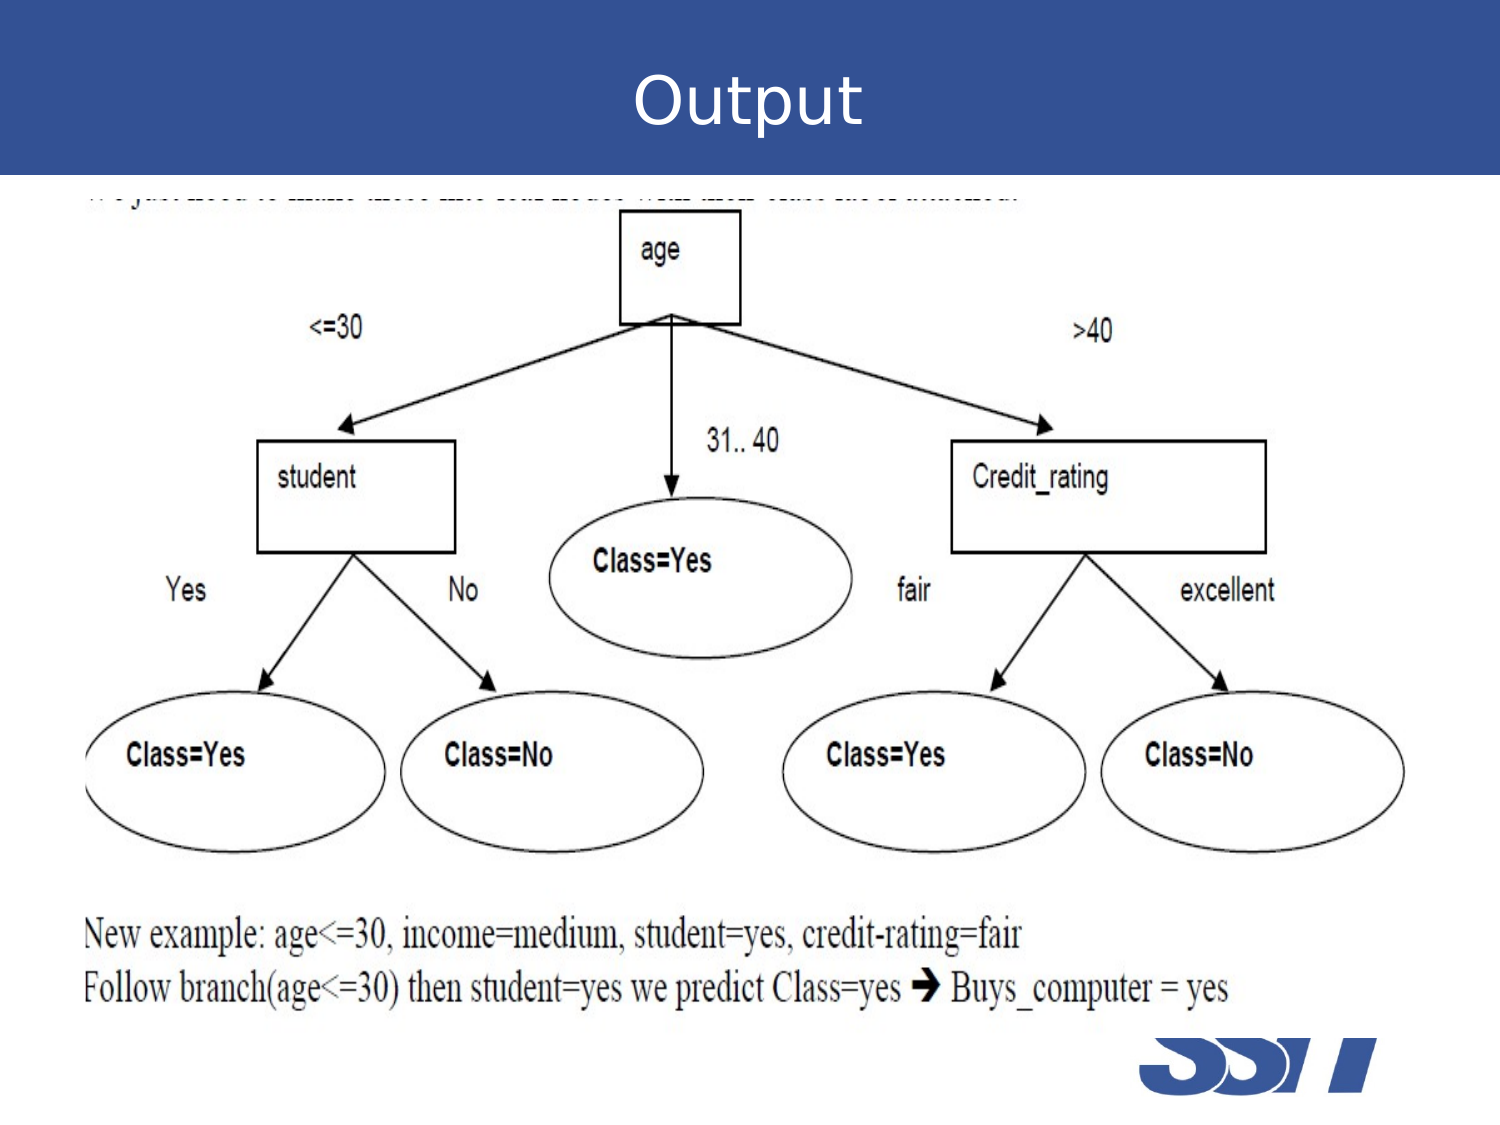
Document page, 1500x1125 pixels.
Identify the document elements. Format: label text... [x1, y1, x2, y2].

title Output [630, 56, 866, 199]
text_box [85, 199, 1411, 1038]
picture [1130, 1038, 1385, 1097]
